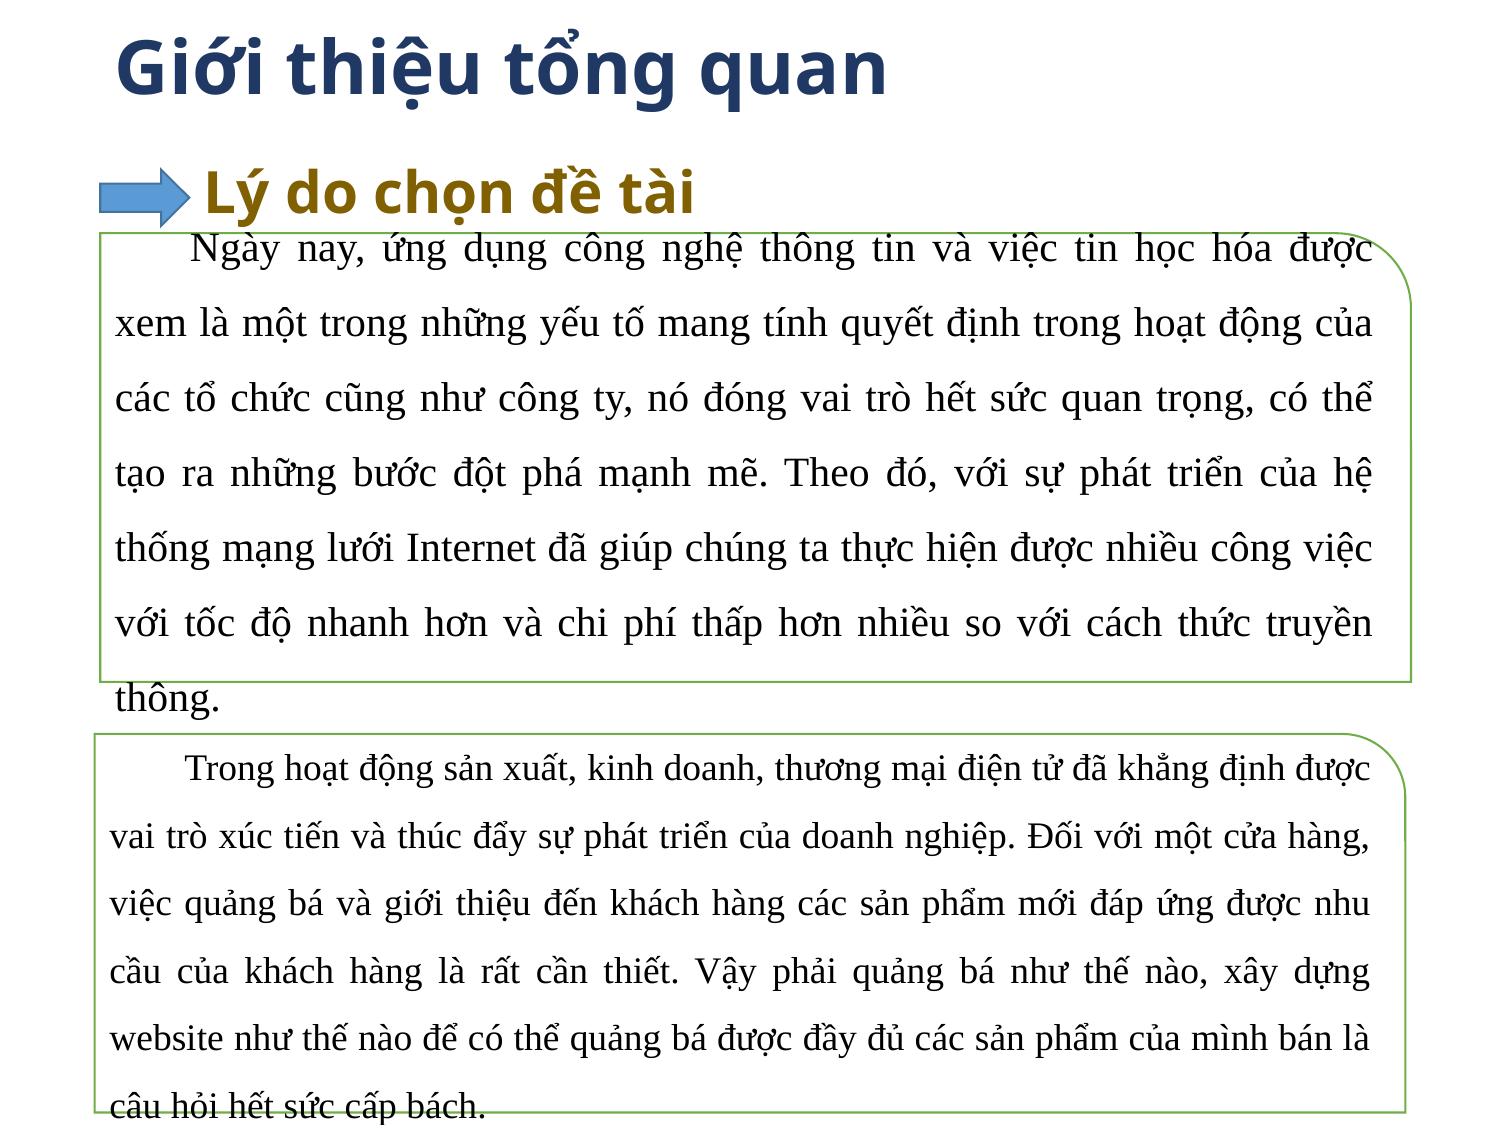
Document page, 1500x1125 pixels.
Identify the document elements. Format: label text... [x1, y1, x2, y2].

text_box Trong hoạt động sản xuất, kinh doanh, thương mại điện tử đã khẳng định được vai trò xúc tiến và thúc đẩy sự phát triển của doanh nghiệp. Đối với một cửa hàng, việc quảng bá và giới thiệu đến khách hàng các sản phẩm mới đáp ứng được nhu cầu của khách hàng là rất cần thiết. Vậy phải quảng bá như thế nào, xây dựng website như thế nào để có thể quảng bá được đầy đủ các sản phẩm của mình bán là câu hỏi hết sức cấp bách. [93, 732, 1407, 1114]
text_box Ngày nay, ứng dụng công nghệ thông tin và việc tin học hóa được xem là một trong những yếu tố mang tính quyết định trong hoạt động của các tổ chức cũng như công ty, nó đóng vai trò hết sức quan trọng, có thể tạo ra những bước đột phá mạnh mẽ. Theo đó, với sự phát triển của hệ thống mạng lưới Internet đã giúp chúng ta thực hiện được nhiều công việc với tốc độ nhanh hơn và chi phí thấp hơn nhiều so với cách thức truyền thông. [99, 232, 1413, 683]
text_box Giới thiệu tổng quan [100, 12, 1142, 118]
text_box [99, 167, 191, 229]
text_box Lý do chọn đề tài [189, 147, 763, 232]
